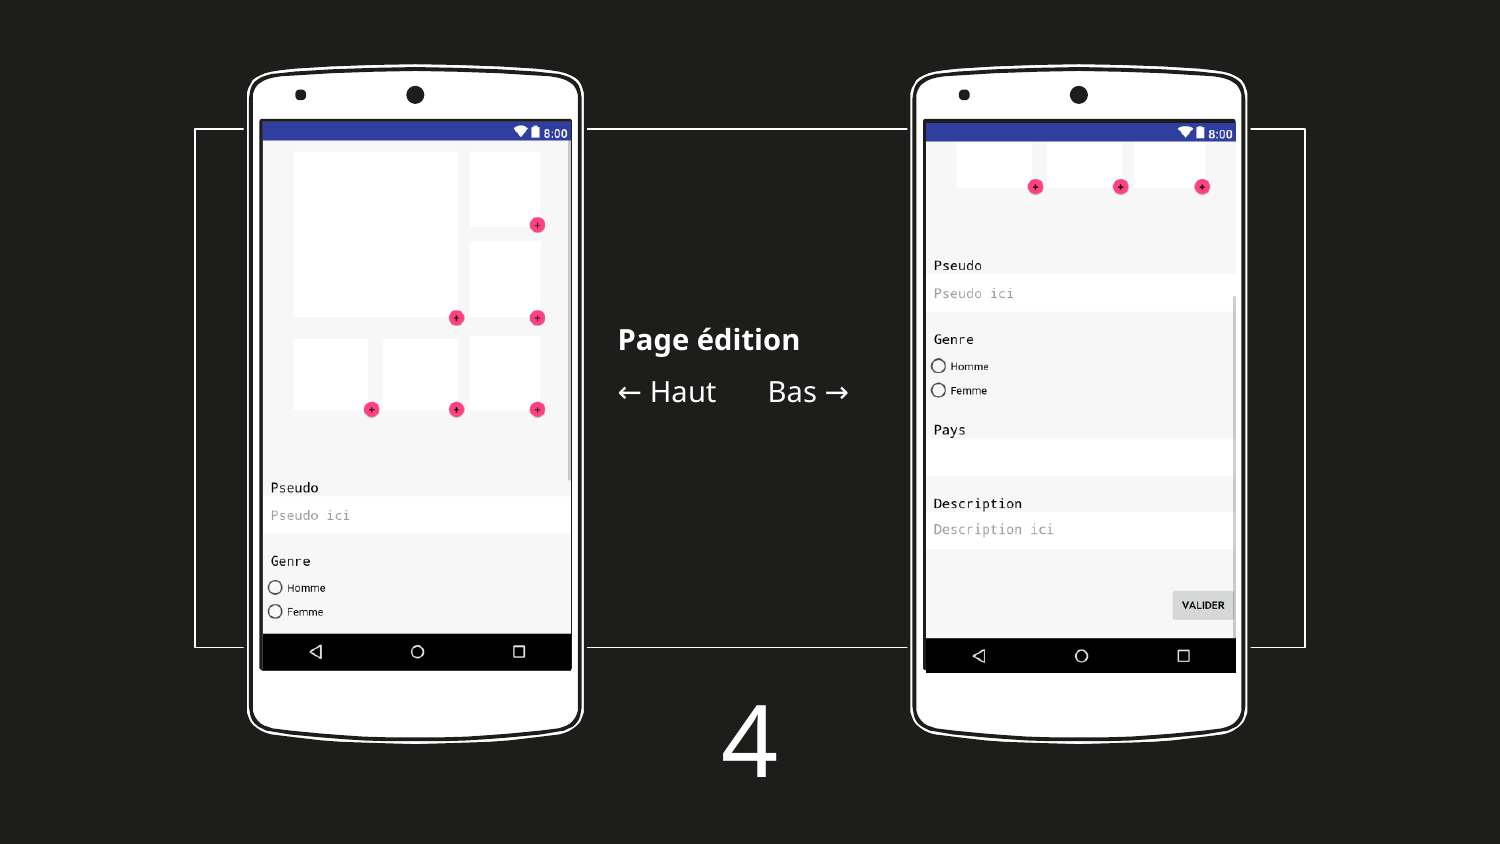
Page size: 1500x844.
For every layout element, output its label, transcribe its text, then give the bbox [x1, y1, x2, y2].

picture [262, 120, 572, 672]
text_box Page édition ← Haut Bas → [602, 129, 891, 648]
text_box [908, 62, 1249, 746]
text_box [245, 62, 586, 647]
picture [925, 122, 1236, 674]
slide_number 4 [194, 647, 1306, 844]
